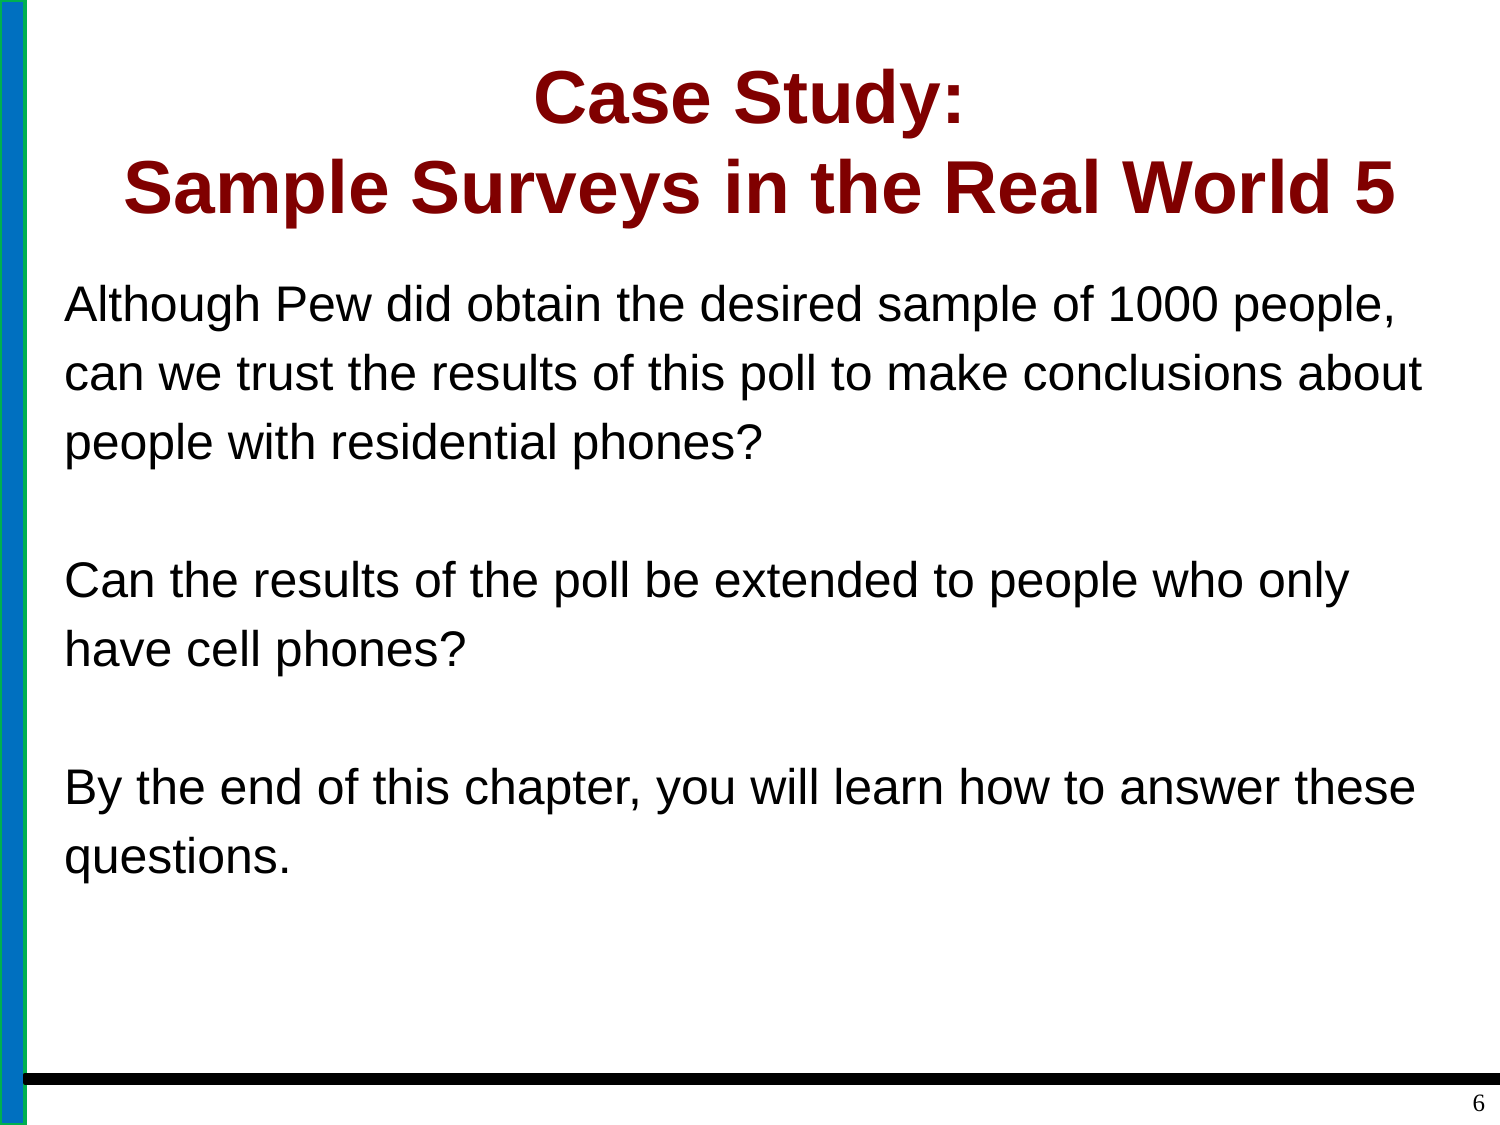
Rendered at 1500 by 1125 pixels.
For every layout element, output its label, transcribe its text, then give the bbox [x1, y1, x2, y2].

title Case Study: Sample Surveys in the Real World 5 [75, 45, 1425, 233]
text_box Although Pew did obtain the desired sample of 1000 people, can we trust the results of this poll to make conclusions about people with residential phones? Can the results of the poll be extended to people who only have cell phones? By the end of this chapter, you will learn how to answer these questions. [49, 254, 1487, 891]
